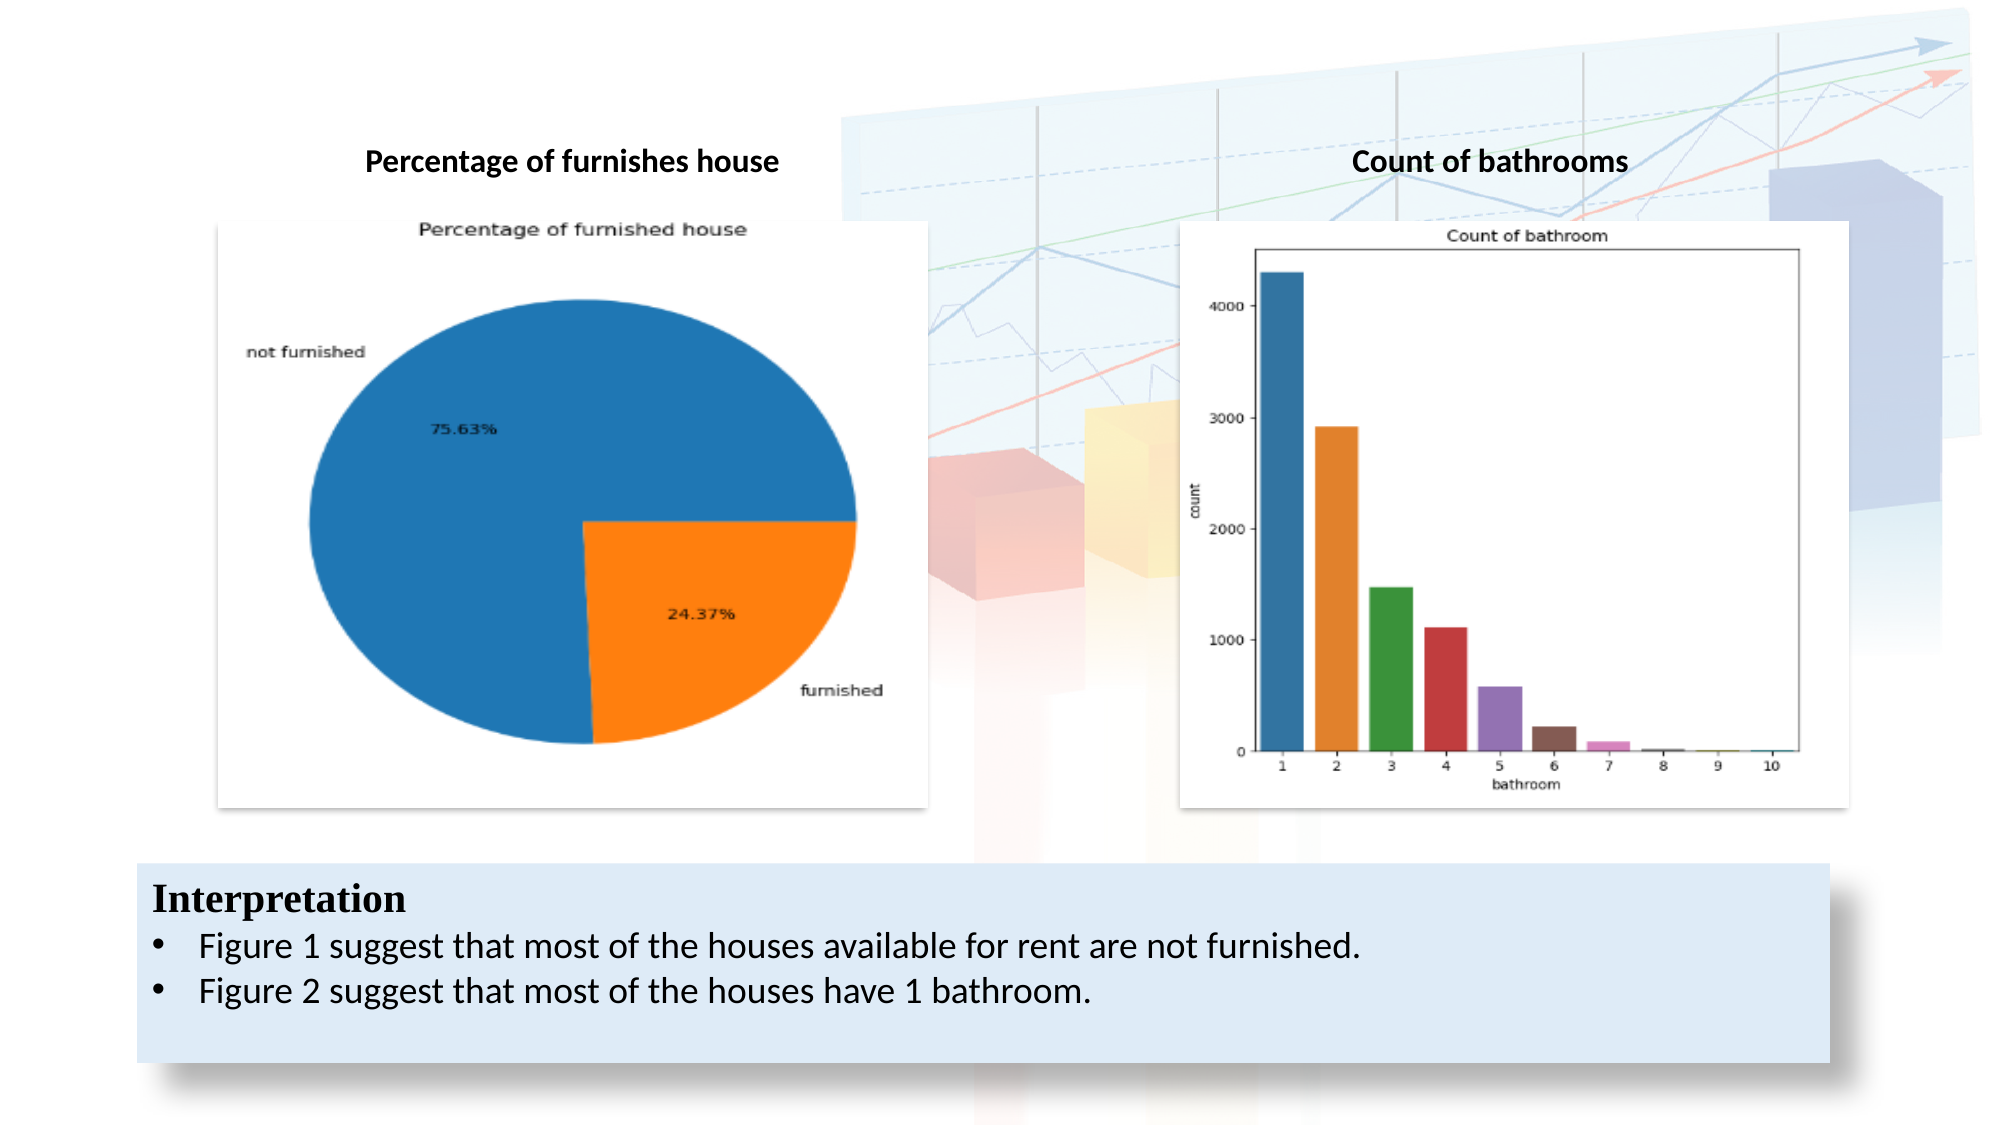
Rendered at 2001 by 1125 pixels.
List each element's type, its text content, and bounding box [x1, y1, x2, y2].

text_box Interpretation Figure 1 suggest that most of the houses available for rent are not furnished. Figure 2 suggest that most of the houses have 1 bathroom. [137, 863, 1830, 1063]
text_box Percentage of furnishes house [285, 131, 861, 187]
picture [218, 221, 928, 808]
picture [1180, 221, 1849, 808]
text_box Count of bathrooms [1206, 131, 1776, 187]
